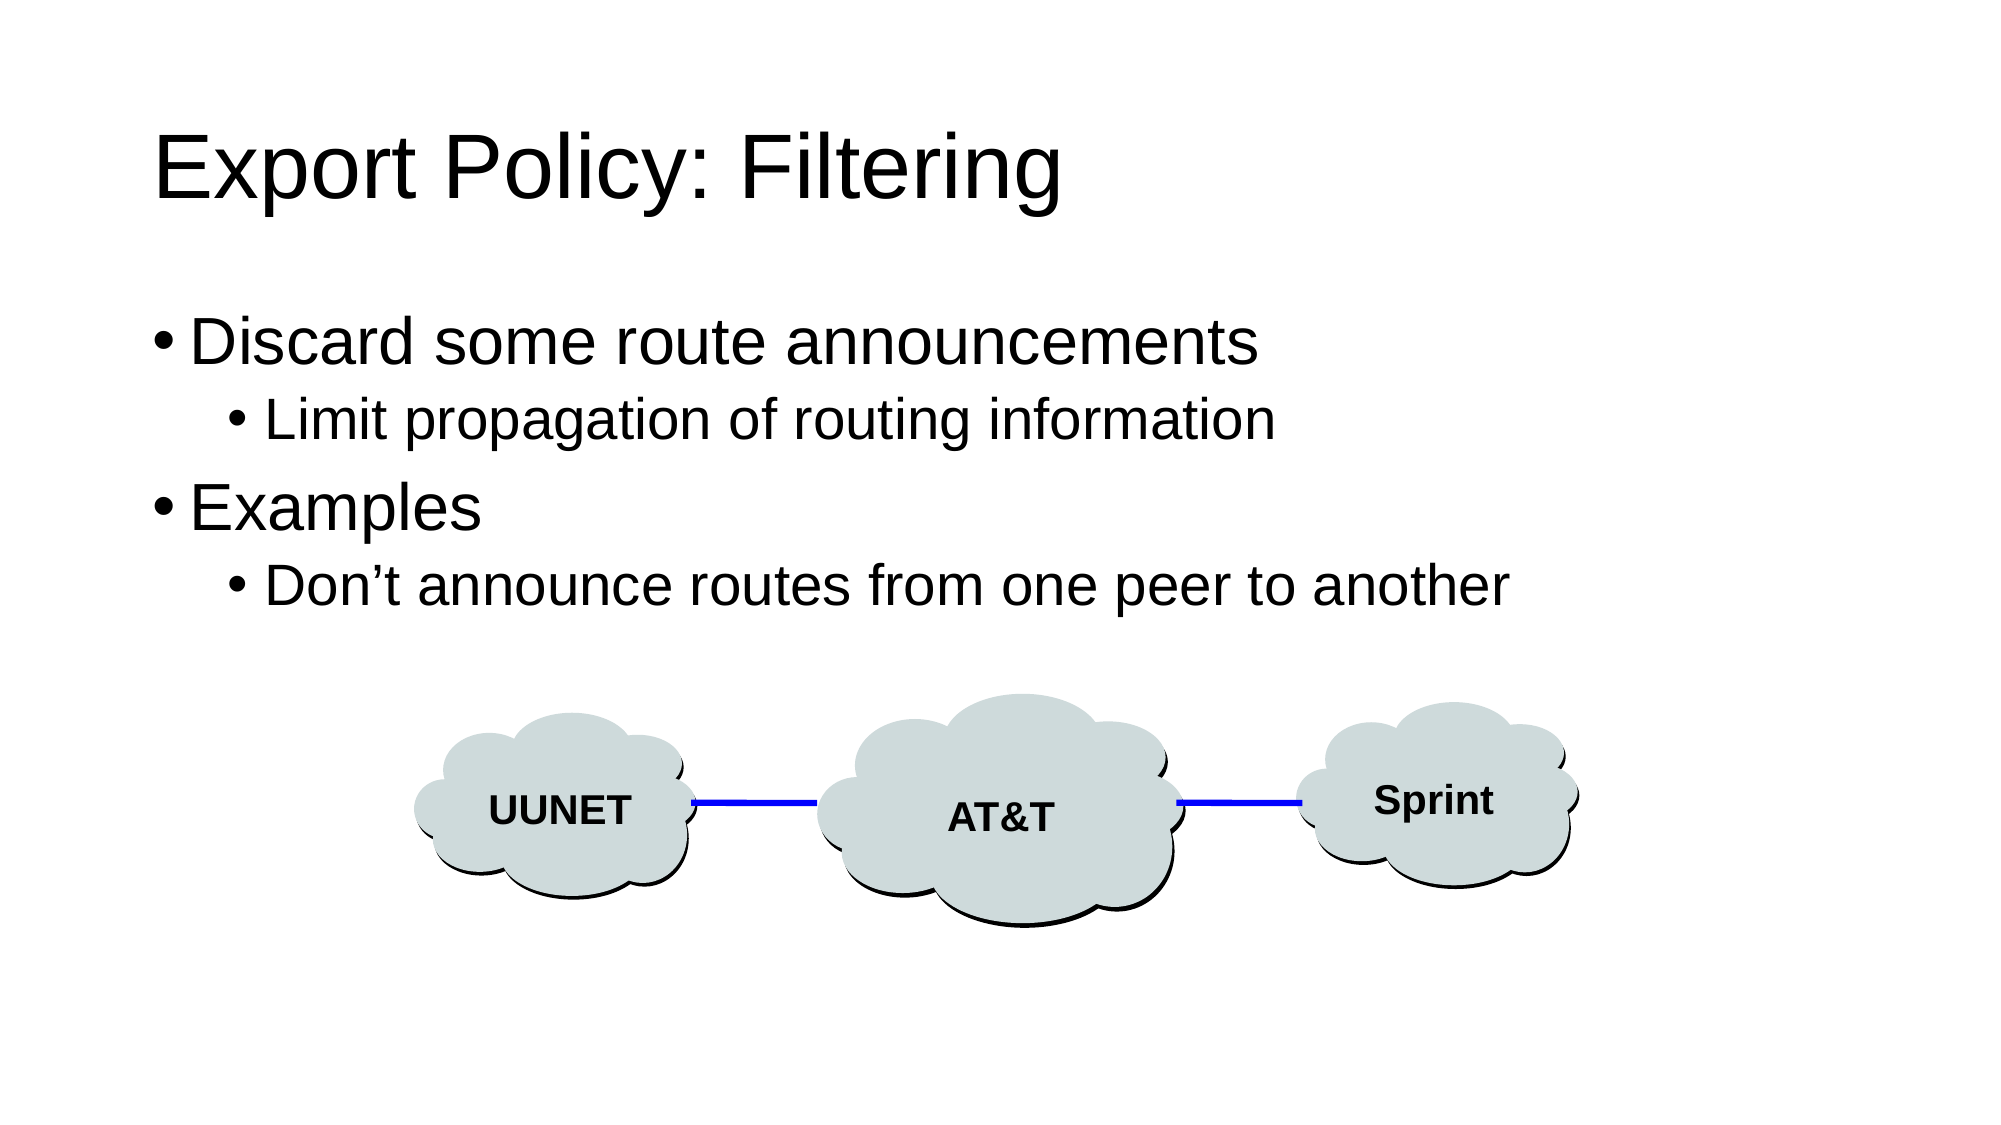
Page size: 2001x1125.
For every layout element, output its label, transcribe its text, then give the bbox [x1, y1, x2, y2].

picture [413, 712, 698, 900]
picture [817, 693, 1186, 928]
title Export Policy: Filtering [137, 59, 1863, 278]
list Discard some route announcements Limit propagation of routing information Examples Don’t announce routes from one peer to another [137, 299, 1863, 1014]
picture [1295, 702, 1580, 889]
